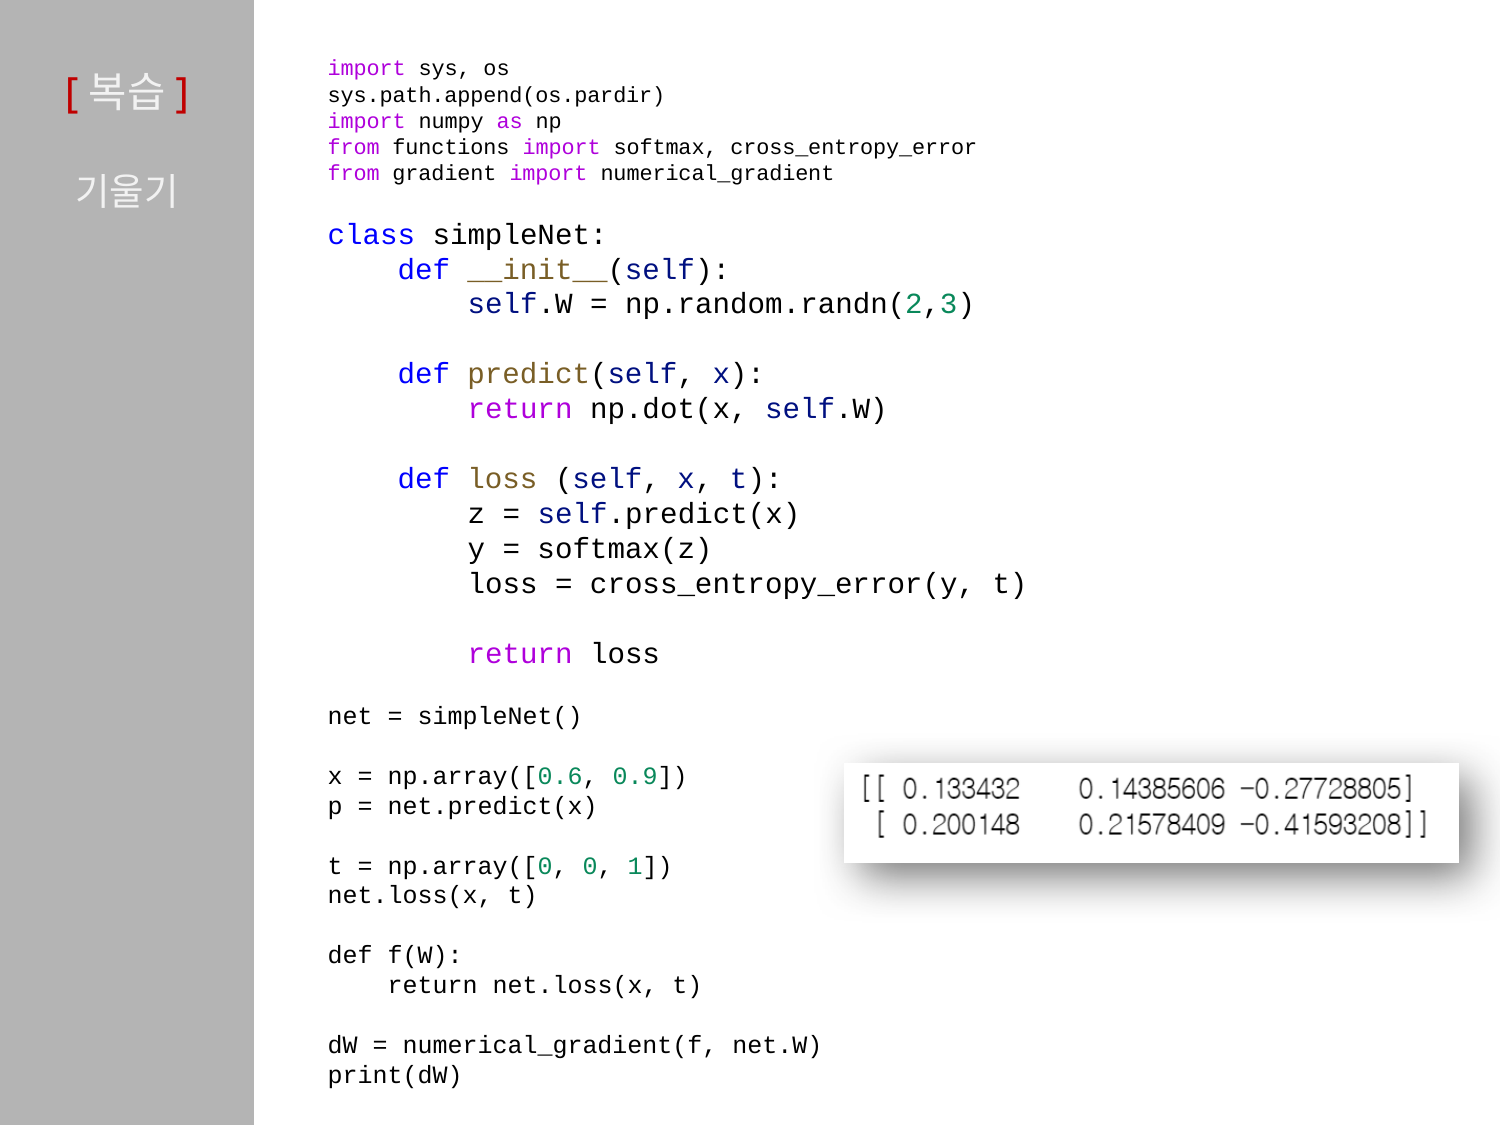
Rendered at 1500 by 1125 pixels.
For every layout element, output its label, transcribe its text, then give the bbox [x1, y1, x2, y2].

text_box [복습] [0, 44, 254, 138]
text_box import sys, os sys.path.append(os.pardir) import numpy as np from functions import softmax, cross_entropy_error from gradient import numerical_gradient class simpleNet: def __init__(self): self.W = np.random.randn(2,3) def predict(self, x): return np.dot(x, self.W) def loss (self, x, t): z = self.predict(x) y = softmax(z) loss = cross_entropy_error(y, t) return loss net = simpleNet() x = np.array([0.6, 0.9]) p = net.predict(x) t = np.array([0, 0, 1]) net.loss(x, t) def f(W): return net.loss(x, t) dW = numerical_gradient(f, net.W) print(dW) [312, 46, 1294, 1096]
text_box [0, 0, 256, 1125]
subtitle 기울기 [0, 160, 254, 220]
picture [844, 763, 1459, 863]
